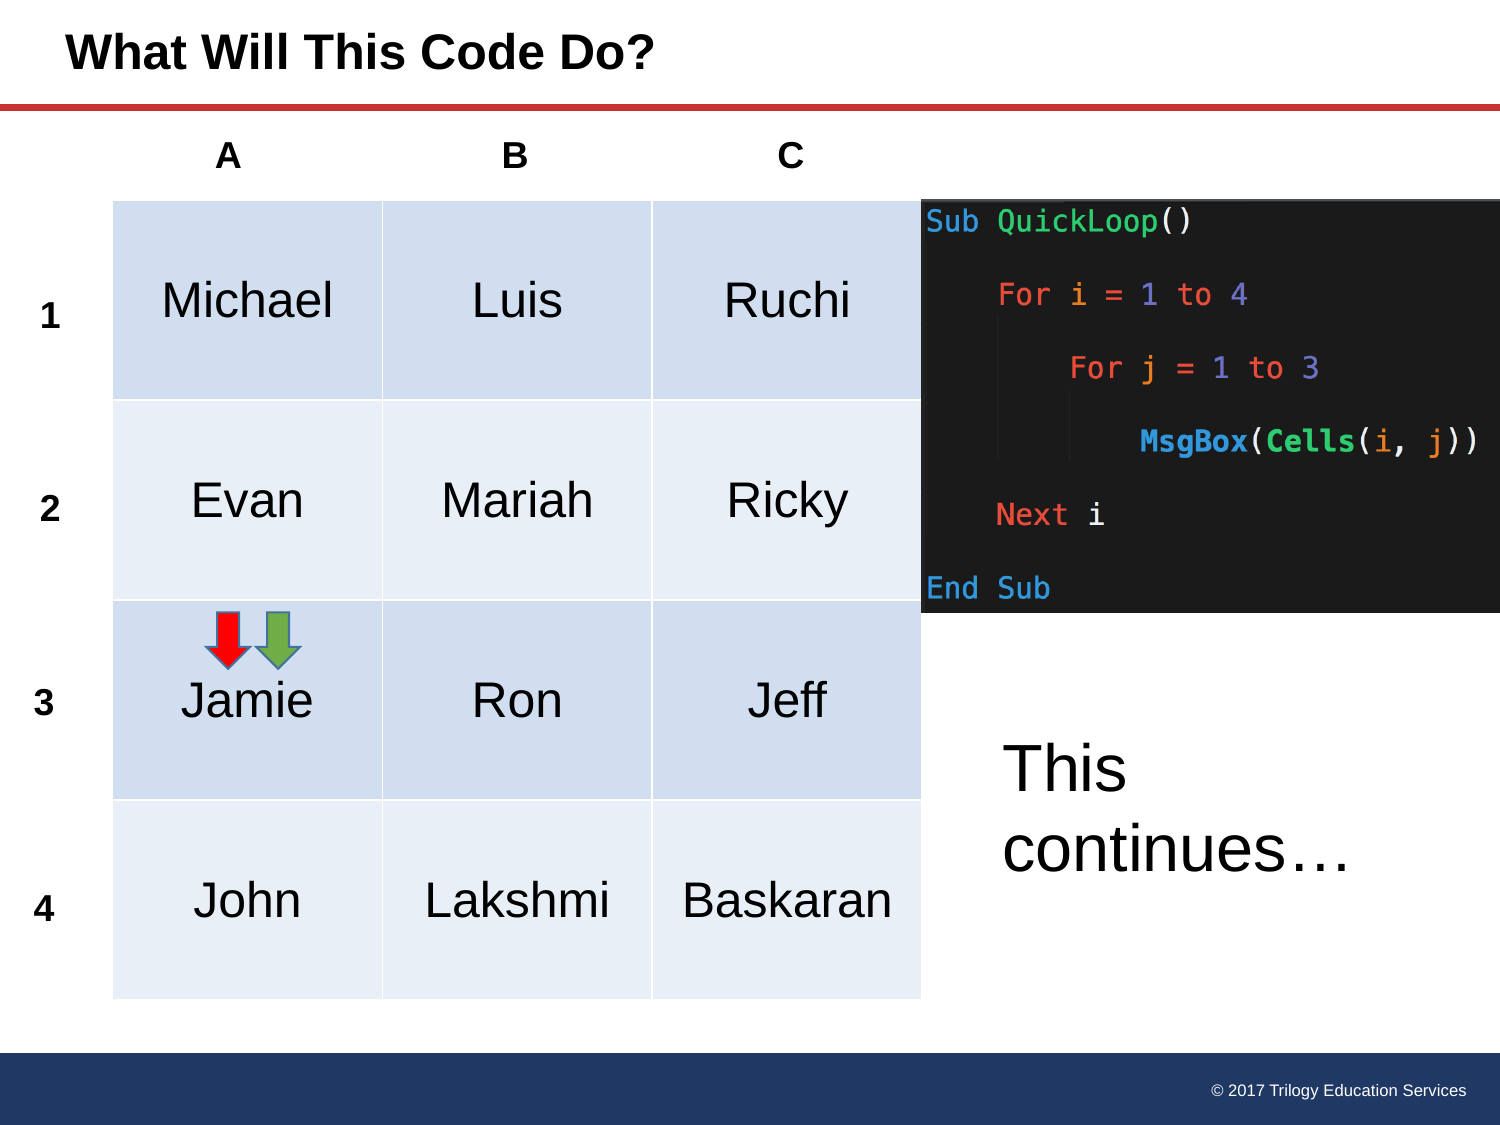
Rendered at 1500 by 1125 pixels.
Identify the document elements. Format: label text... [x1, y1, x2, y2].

text_box 3 [18, 670, 69, 731]
table_cell Jamie [113, 601, 382, 799]
text_box 4 [18, 876, 69, 937]
text_box C [762, 123, 813, 184]
table_cell John [113, 801, 382, 999]
table_cell Jeff [653, 601, 921, 799]
table_cell Evan [113, 401, 382, 599]
text_box A [200, 123, 250, 184]
table_header Ruchi [653, 201, 921, 399]
table_cell Lakshmi [383, 801, 651, 999]
table_header Michael [113, 201, 382, 399]
text_box [253, 611, 303, 671]
text_box 2 [24, 476, 75, 537]
text_box 1 [24, 283, 75, 343]
table_cell Baskaran [653, 801, 921, 999]
table_header Luis [383, 201, 651, 399]
table_cell Ricky [653, 401, 921, 599]
table_cell Mariah [383, 401, 651, 599]
picture [921, 199, 1500, 613]
title What Will This Code Do? [50, 0, 948, 108]
text_box [203, 611, 253, 671]
table_cell Ron [383, 601, 651, 799]
text_box B [486, 123, 537, 184]
text_box This continues… [987, 717, 1467, 893]
